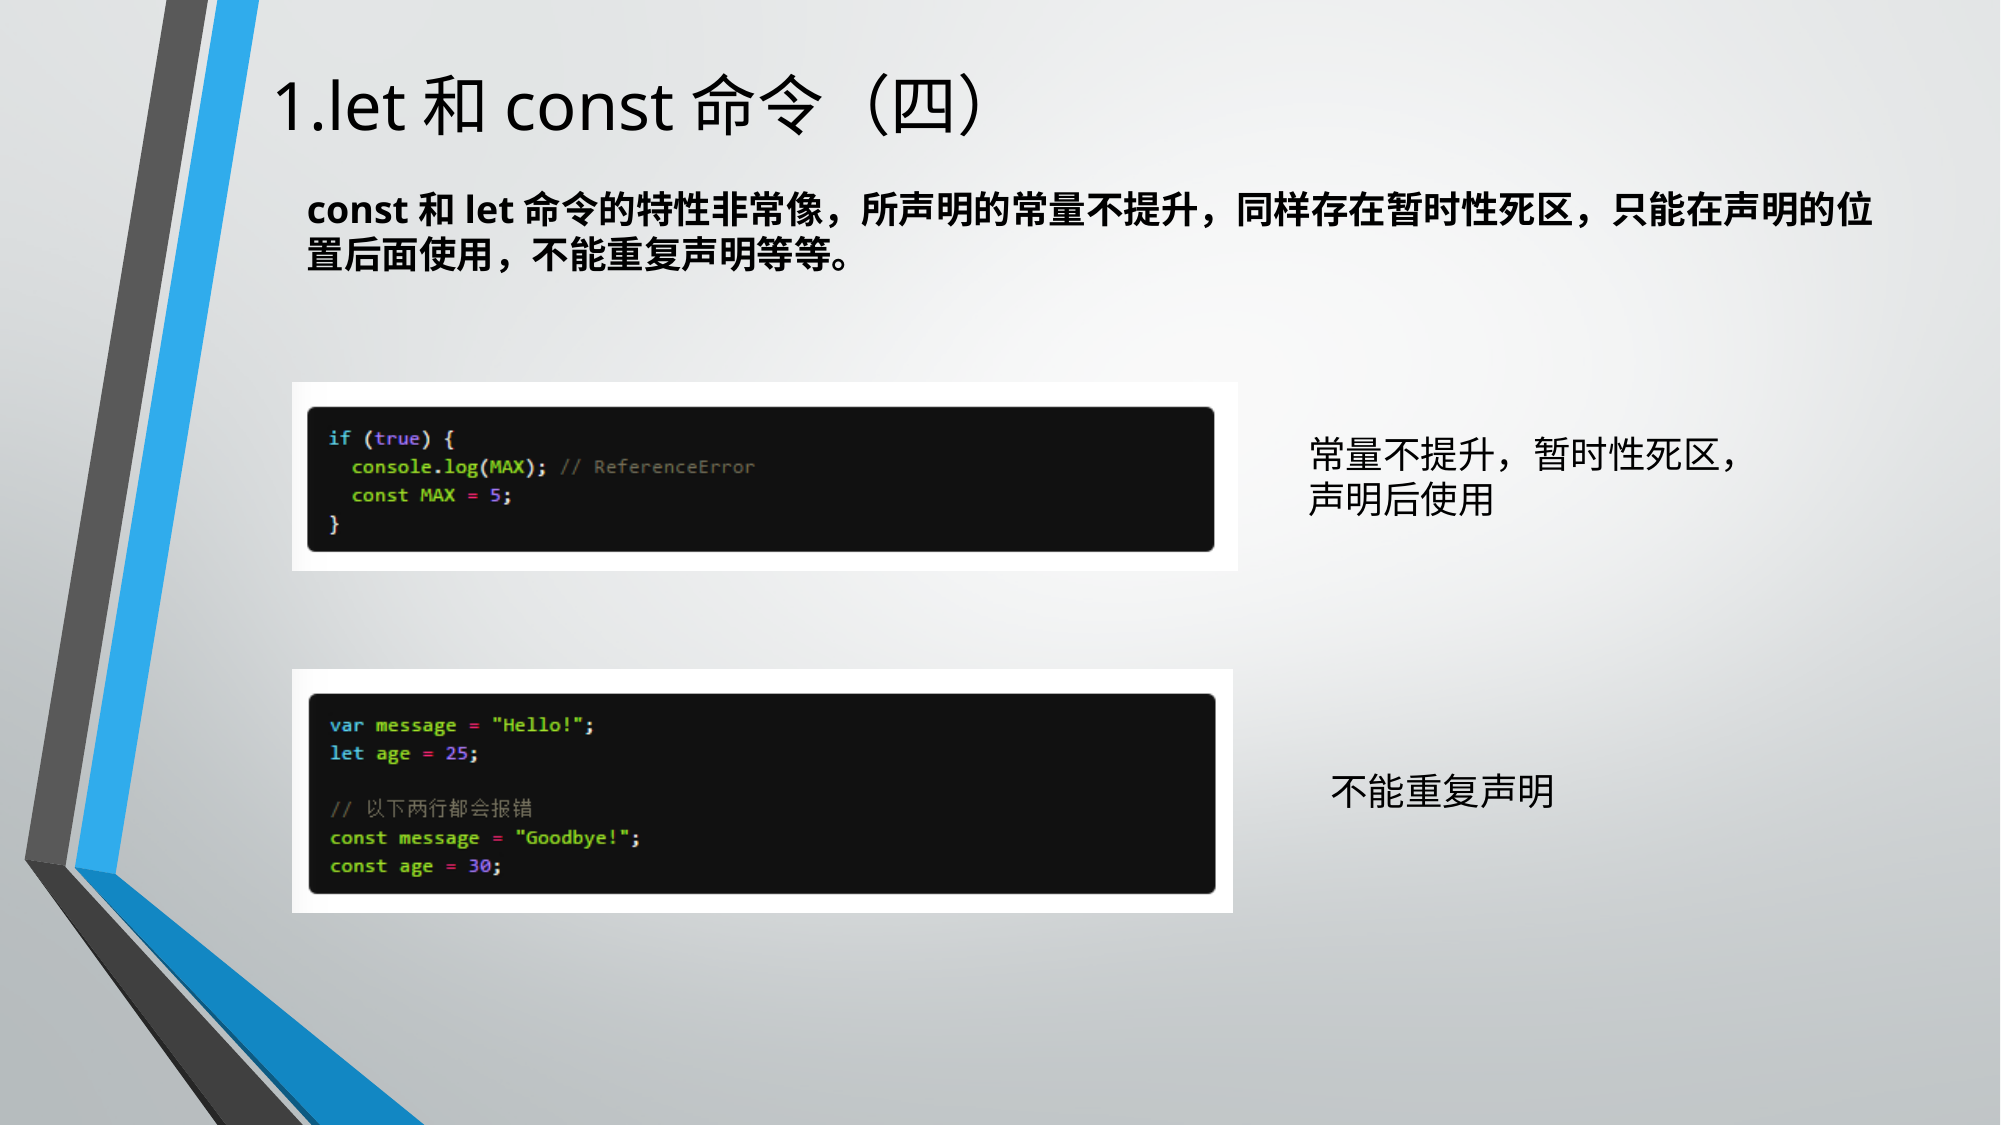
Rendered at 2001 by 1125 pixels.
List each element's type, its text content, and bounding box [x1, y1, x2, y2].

text_box 不能重复声明 [1315, 760, 1831, 821]
picture [291, 382, 1238, 571]
text_box const和let命令的特性非常像，所声明的常量不提升，同样存在暂时性死区，只能在声明的位置后面使用，不能重复声明等等。 [292, 178, 1915, 284]
picture [291, 668, 1233, 914]
text_box 1.let和const命令（四） [256, 56, 1040, 152]
text_box 常量不提升，暂时性死区， 声明后使用 [1293, 423, 1809, 529]
